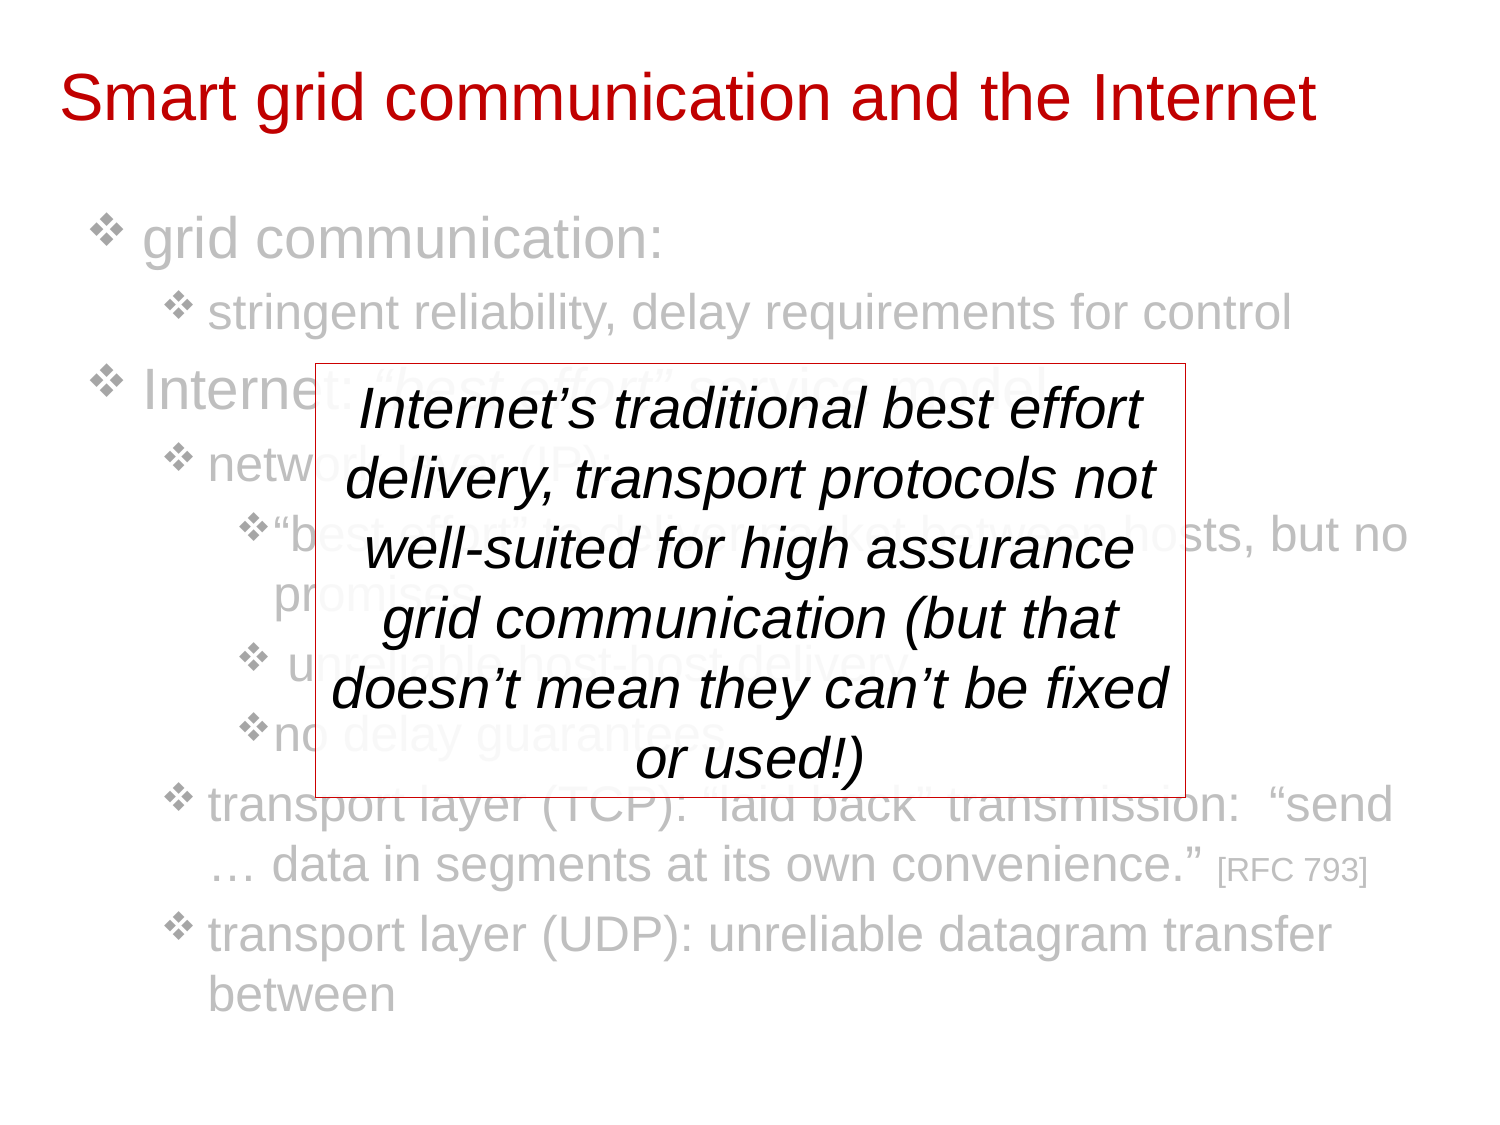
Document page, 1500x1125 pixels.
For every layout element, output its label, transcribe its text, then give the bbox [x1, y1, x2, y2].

title Smart grid communication and the Internet [44, 0, 1448, 188]
list grid communication: stringent reliability, delay requirements for control Internet: “best effort” service model network layer (IP): “best effort” to deliver packet between hosts, but no promises unreliable host-host delivery no delay guarantees transport layer (TCP): “laid back” transmission: “send … data in segments at its own convenience.” [RFC 793] transport layer (UDP): unreliable datagram transfer between [70, 192, 1450, 935]
text_box Internet’s traditional best effort delivery, transport protocols not well-suited for high assurance grid communication (but that doesn’t mean they can’t be fixed or used!) [315, 363, 1186, 798]
